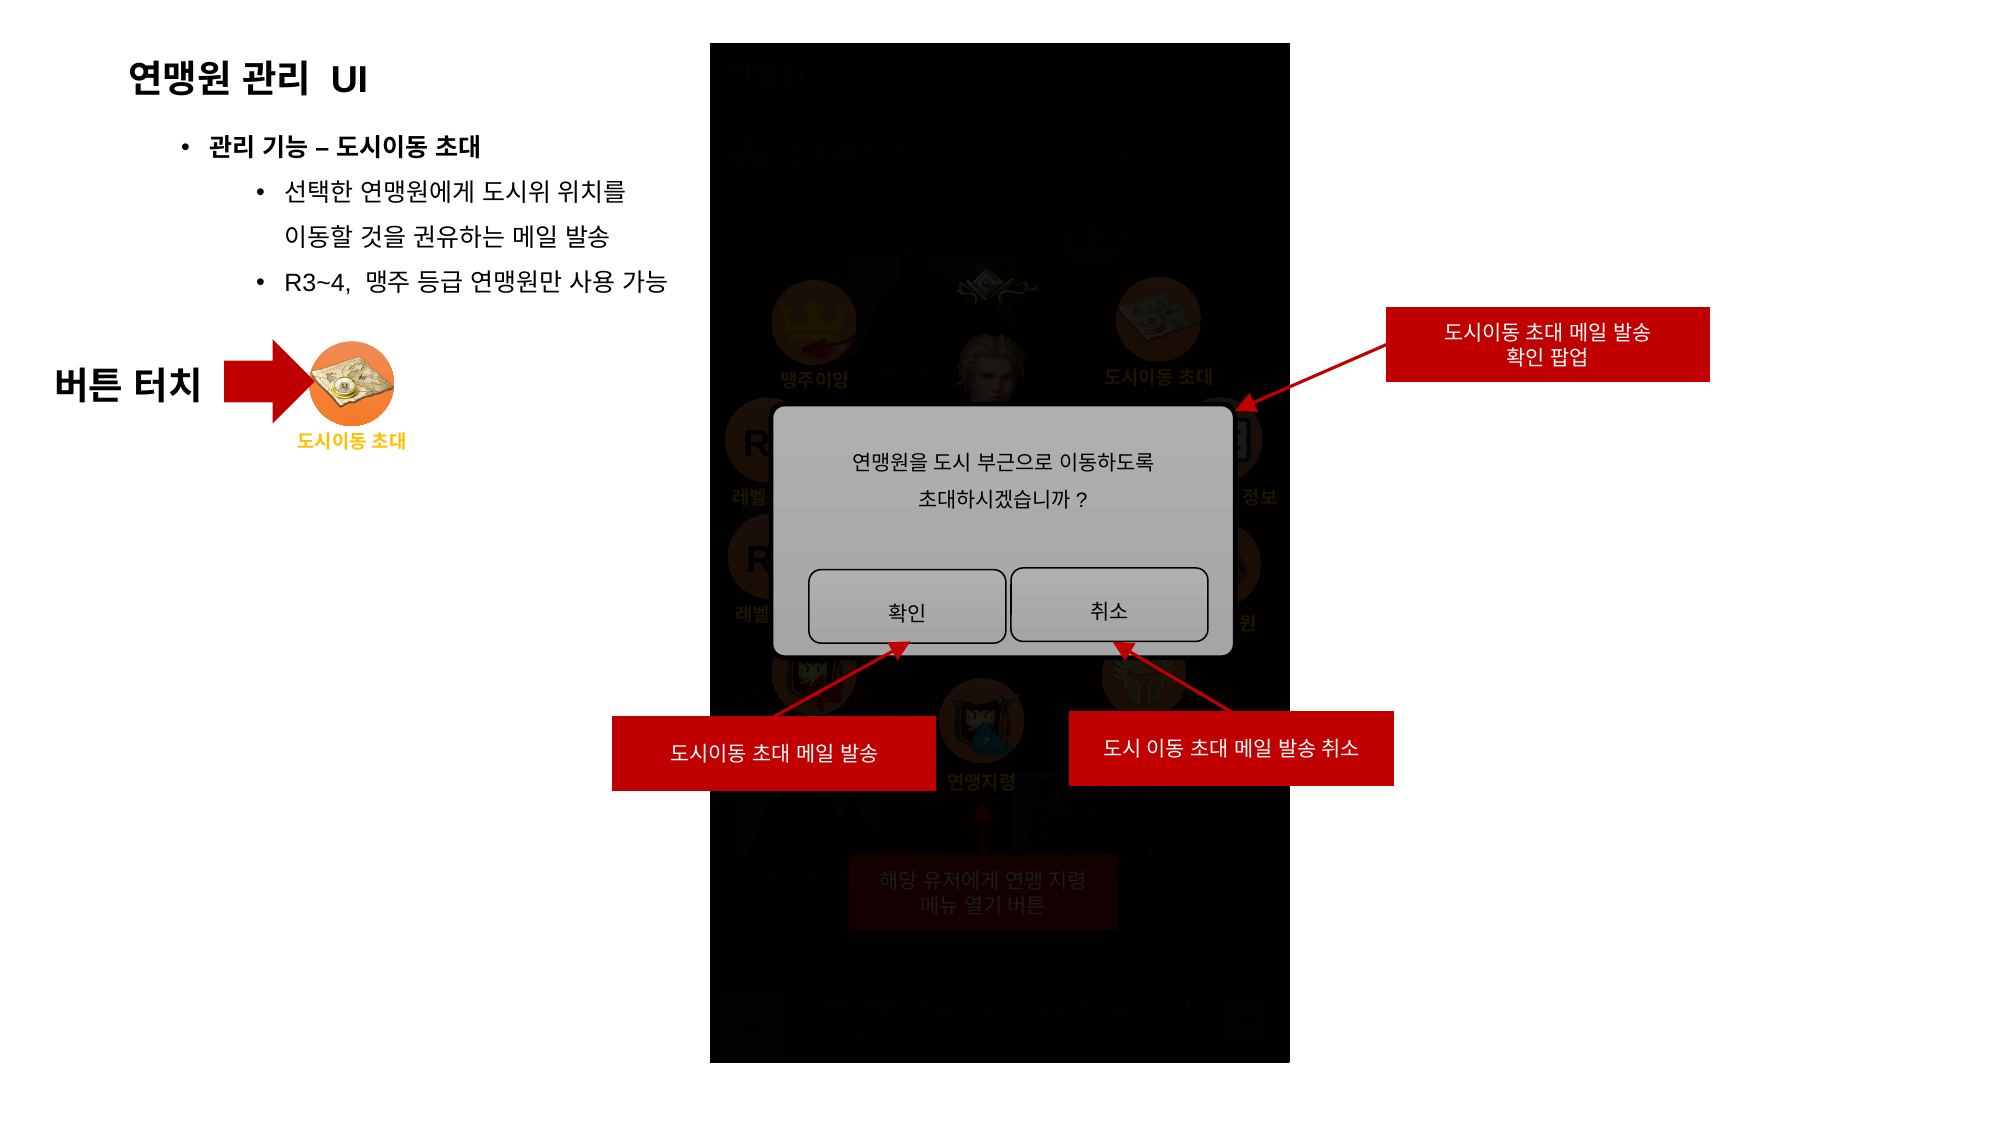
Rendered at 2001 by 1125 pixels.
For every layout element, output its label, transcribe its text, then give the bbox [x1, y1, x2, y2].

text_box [1234, 344, 1387, 411]
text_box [774, 641, 911, 717]
text_box 관리 기능 – 도시이동 초대 선택한 연맹원에게 도시위 위치를 이동할 것을 권유하는 메일 발송 R3~4, 맹주 등급 연맹원만 사용 가능 [166, 109, 704, 307]
picture [952, 263, 1042, 309]
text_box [276, 341, 428, 461]
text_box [39, 341, 314, 422]
text_box 연맹원 관리 UI [113, 47, 400, 108]
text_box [710, 46, 1299, 1063]
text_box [770, 403, 1236, 658]
text_box 도시이동 초대 메일 발송 확인 팝업 [1386, 307, 1709, 382]
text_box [1112, 641, 1232, 713]
text_box 가입 승인 취소 버튼 [978, 805, 986, 859]
text_box 도시이동 초대 메일 발송 [613, 716, 704, 790]
text_box 도시 이동 초대 메일 발송 취소 [1304, 711, 1393, 786]
